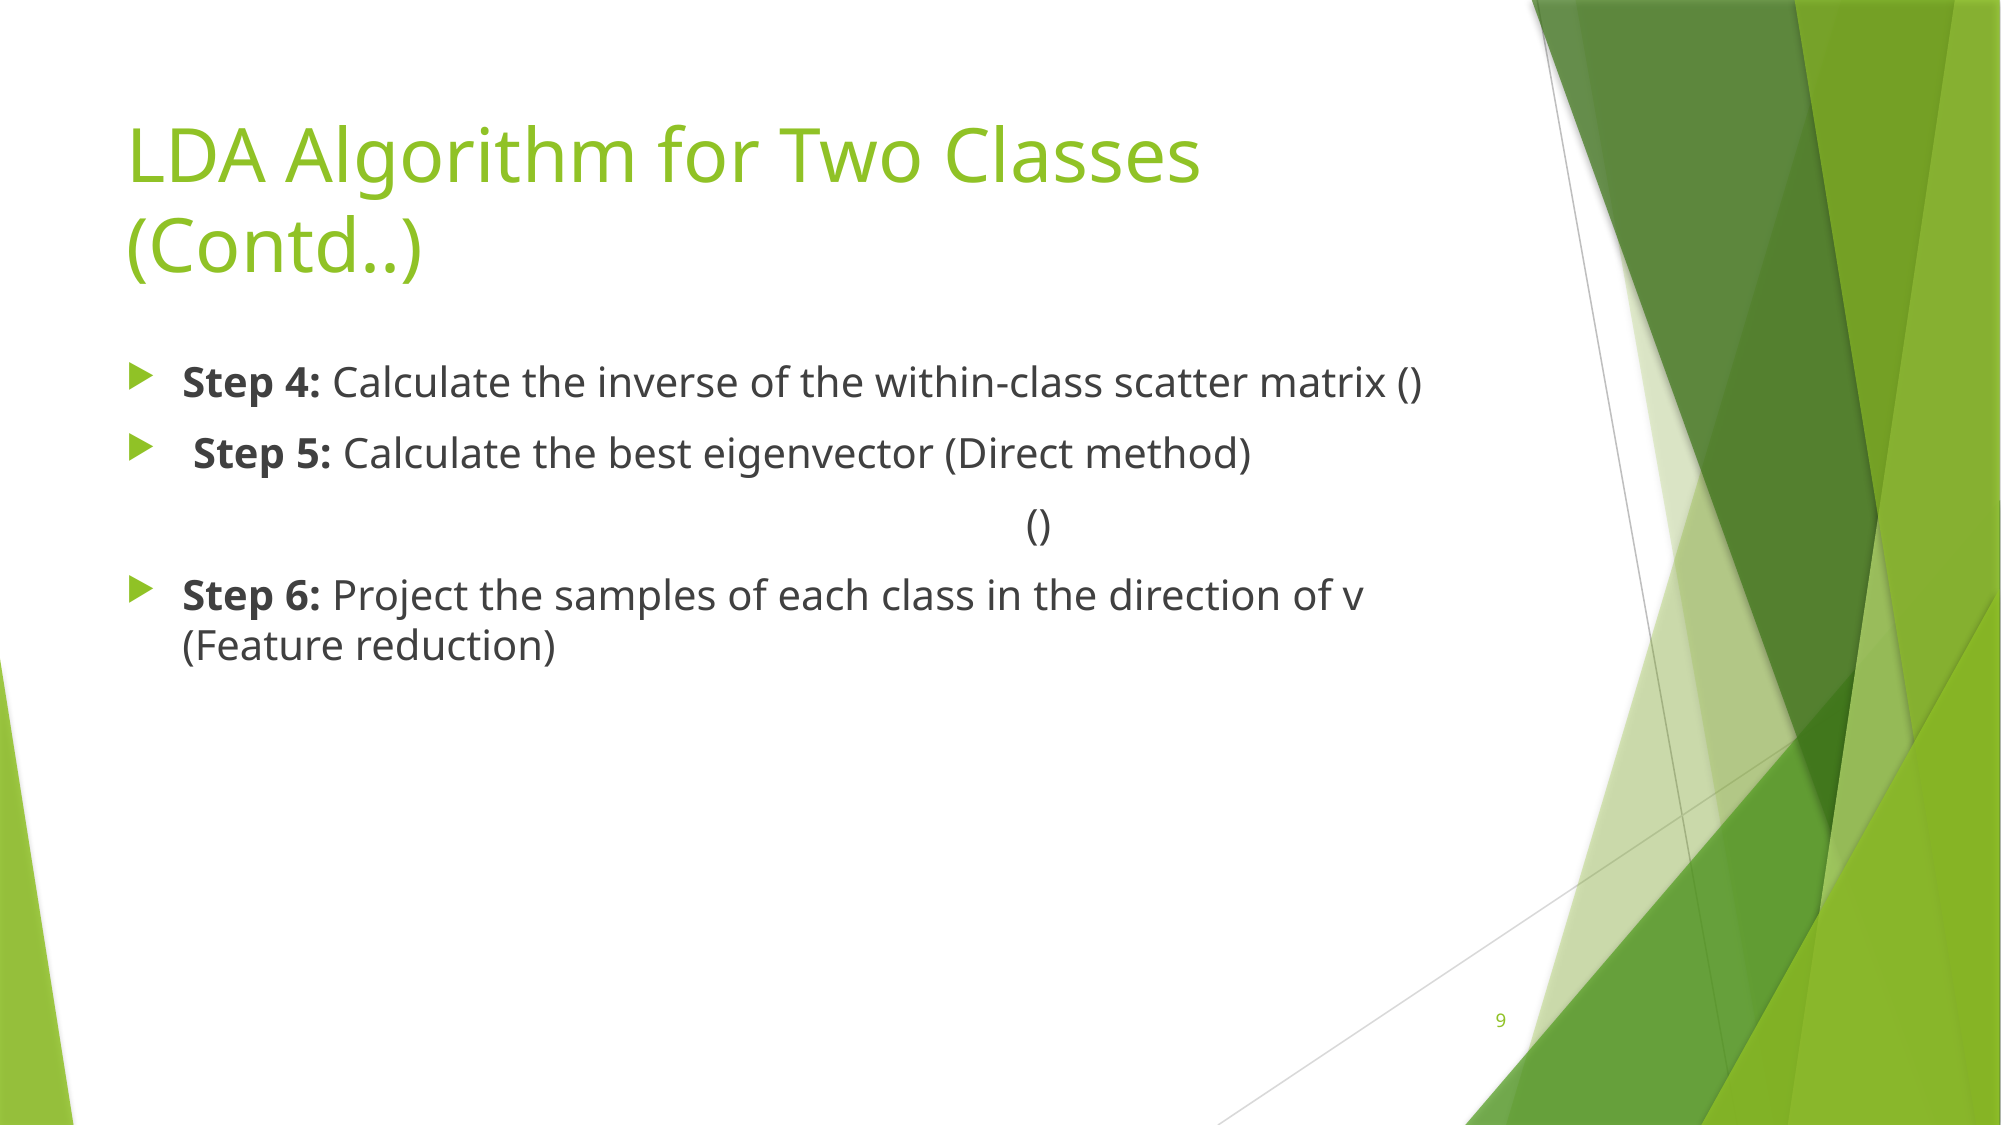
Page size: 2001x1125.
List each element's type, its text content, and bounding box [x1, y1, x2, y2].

title LDA Algorithm for Two Classes (Contd..) [111, 99, 1522, 317]
slide_number 9 [1409, 991, 1522, 1051]
